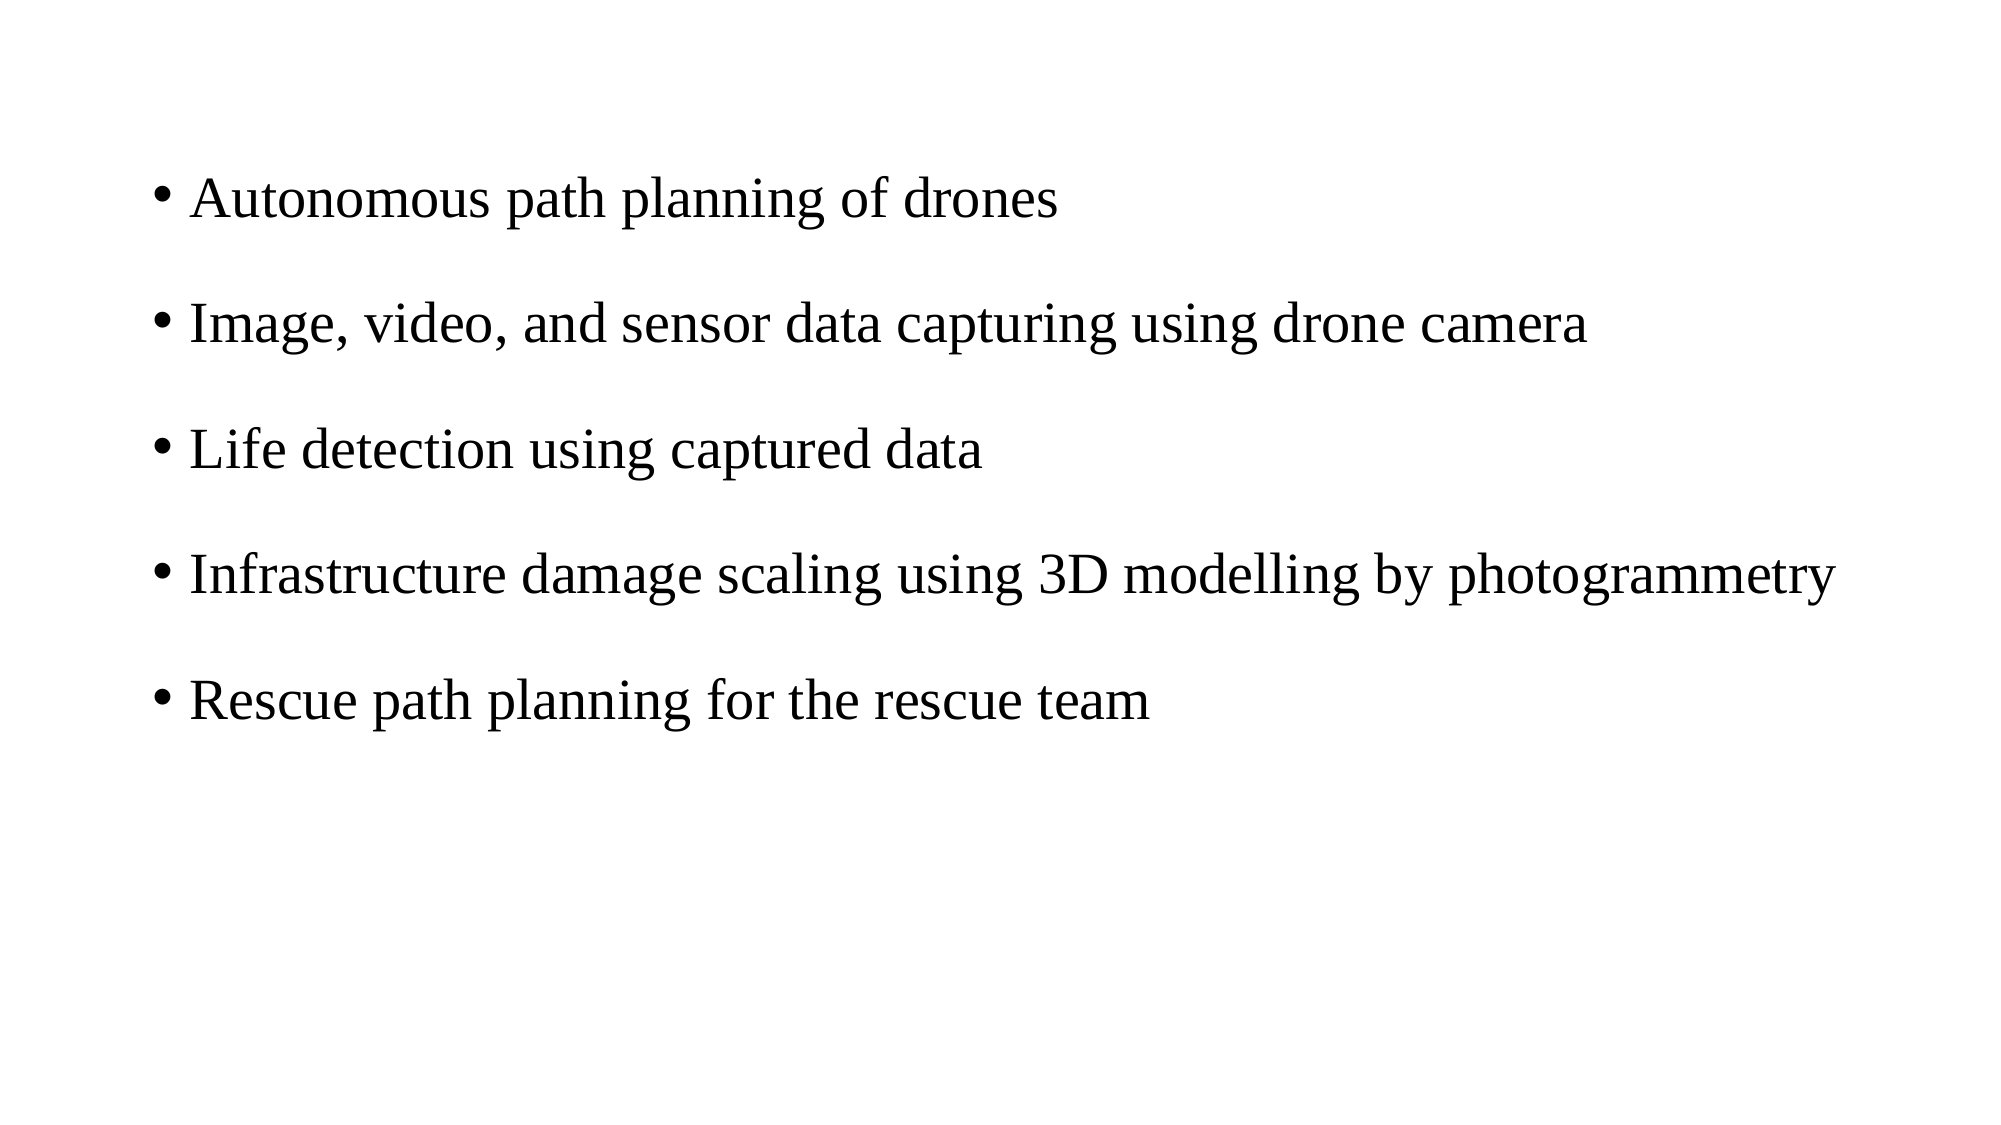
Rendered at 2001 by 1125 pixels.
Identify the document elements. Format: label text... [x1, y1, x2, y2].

list Autonomous path planning of drones Image, video, and sensor data capturing using drone camera Life detection using captured data Infrastructure damage scaling using 3D modelling by photogrammetry Rescue path planning for the rescue team [137, 116, 1889, 1009]
